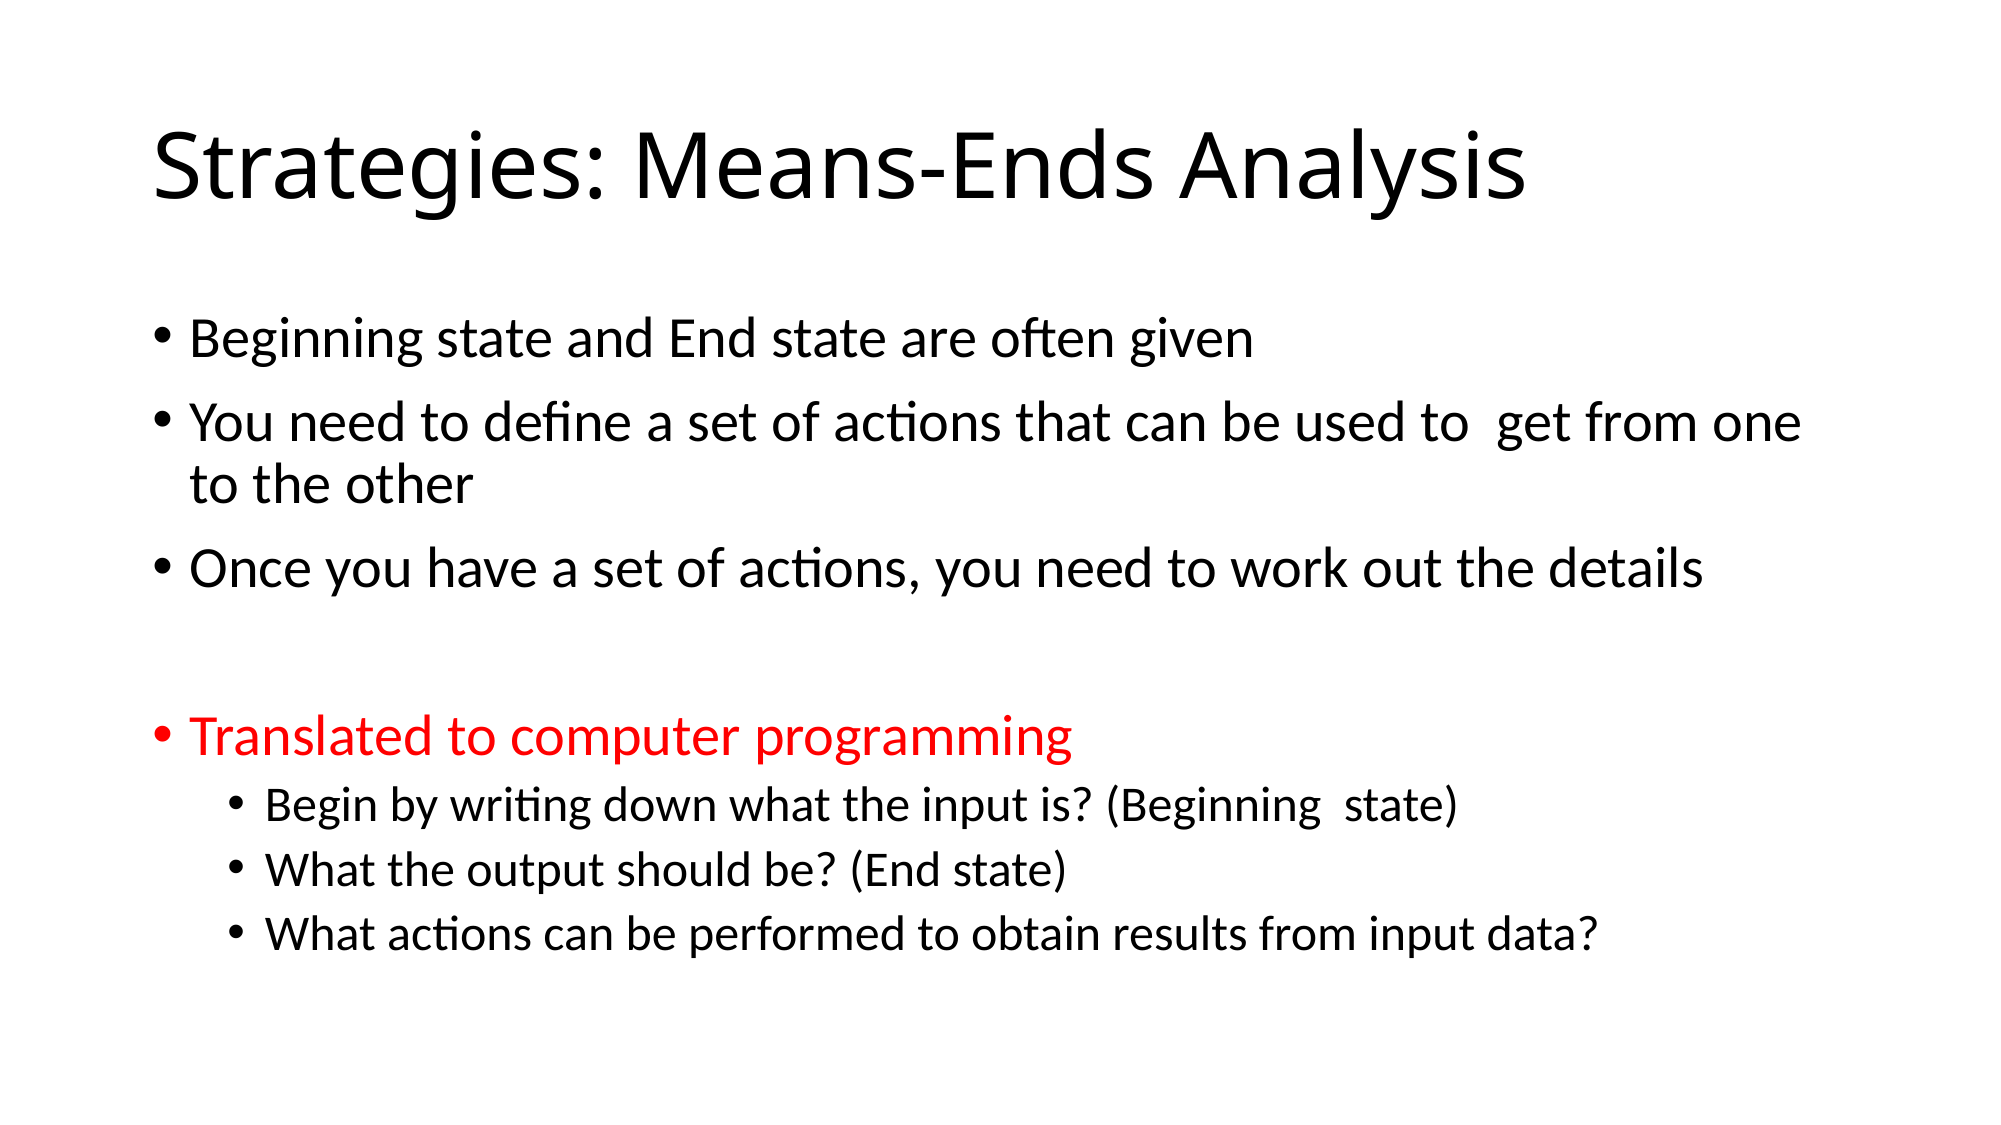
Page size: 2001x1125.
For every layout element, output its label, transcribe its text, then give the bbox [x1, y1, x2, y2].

list Beginning state and End state are often given You need to define a set of actions that can be used to get from one to the other Once you have a set of actions, you need to work out the details Translated to computer programming Begin by writing down what the input is? (Beginning state) What the output should be? (End state) What actions can be performed to obtain results from input data? [137, 299, 1863, 1014]
title Strategies: Means-Ends Analysis [137, 59, 1863, 278]
